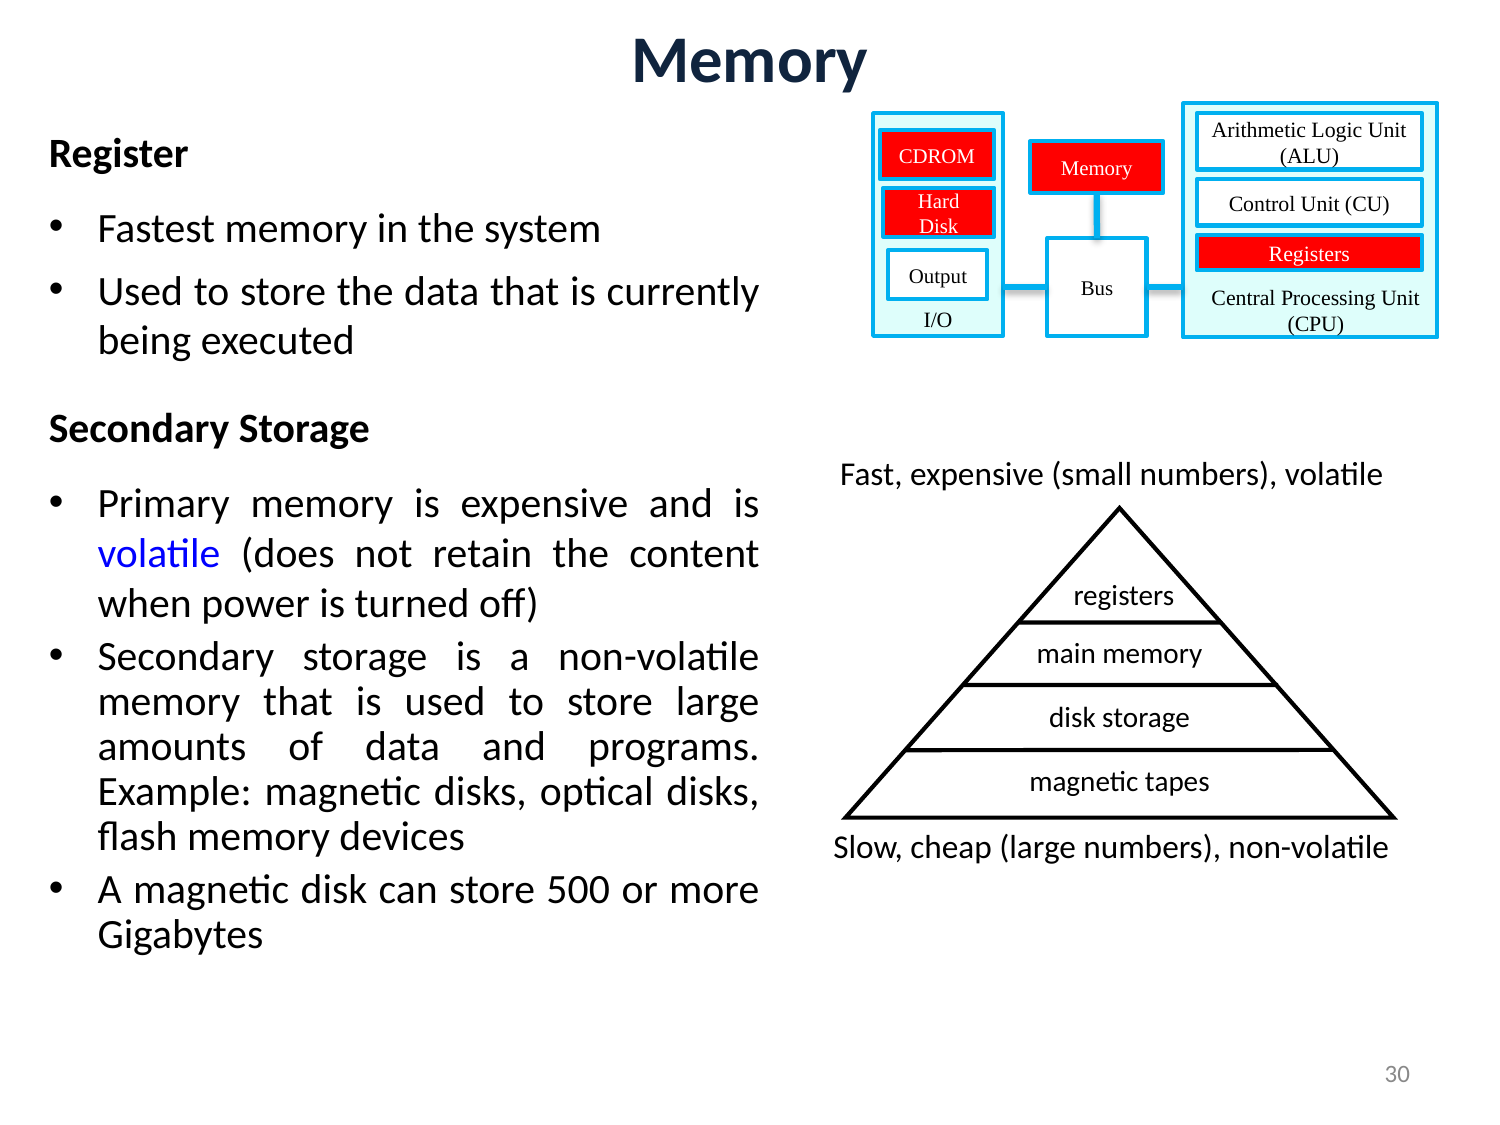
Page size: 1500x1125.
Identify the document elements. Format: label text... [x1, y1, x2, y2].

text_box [818, 444, 1475, 882]
text_box Hard Disk [881, 186, 996, 239]
text_box [871, 113, 1005, 338]
text_box [1181, 113, 1439, 339]
text_box Output [886, 248, 989, 298]
text_box I/O [873, 298, 1003, 340]
text_box Registers [1195, 233, 1424, 272]
title Memory [0, 0, 1500, 113]
list Register Fastest memory in the system Used to store the data that is currently being executed Secondary Storage Primary memory is expensive and is volatile (does not retain the content when power is turned off) Secondary storage is a non-volatile memory that is used to store large amounts of data and programs. Example: magnetic disks, optical disks, flash memory devices A magnetic disk can store 500 or more Gigabytes [24, 118, 775, 956]
text_box Control Unit (CU) [1195, 177, 1424, 228]
text_box Memory [1028, 139, 1165, 195]
slide_number 30 [1074, 1042, 1425, 1103]
text_box Central Processing Unit (CPU) [1194, 276, 1438, 344]
text_box CDROM [878, 128, 996, 181]
text_box Bus [1045, 236, 1149, 338]
text_box Arithmetic Logic Unit (ALU) [1195, 113, 1424, 172]
